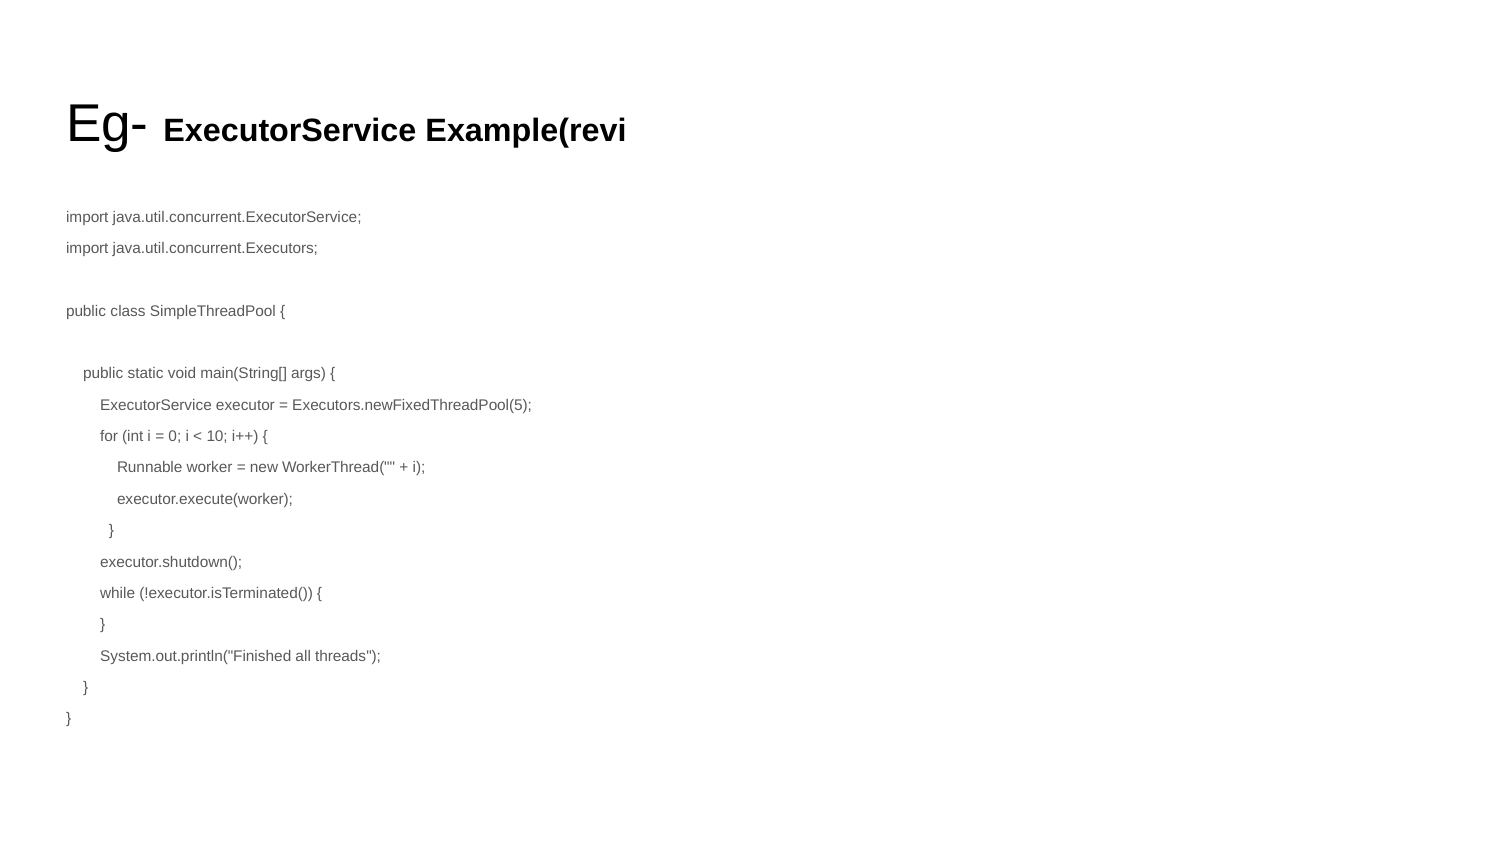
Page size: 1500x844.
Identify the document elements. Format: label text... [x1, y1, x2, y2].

title Eg- ExecutorService Example(revi [51, 72, 1449, 167]
list import java.util.concurrent.ExecutorService; import java.util.concurrent.Executors; public class SimpleThreadPool { public static void main(String[] args) { ExecutorService executor = Executors.newFixedThreadPool(5); for (int i = 0; i < 10; i++) { Runnable worker = new WorkerThread("" + i); executor.execute(worker); } executor.shutdown(); while (!executor.isTerminated()) { } System.out.println("Finished all threads"); } } [51, 189, 1449, 750]
